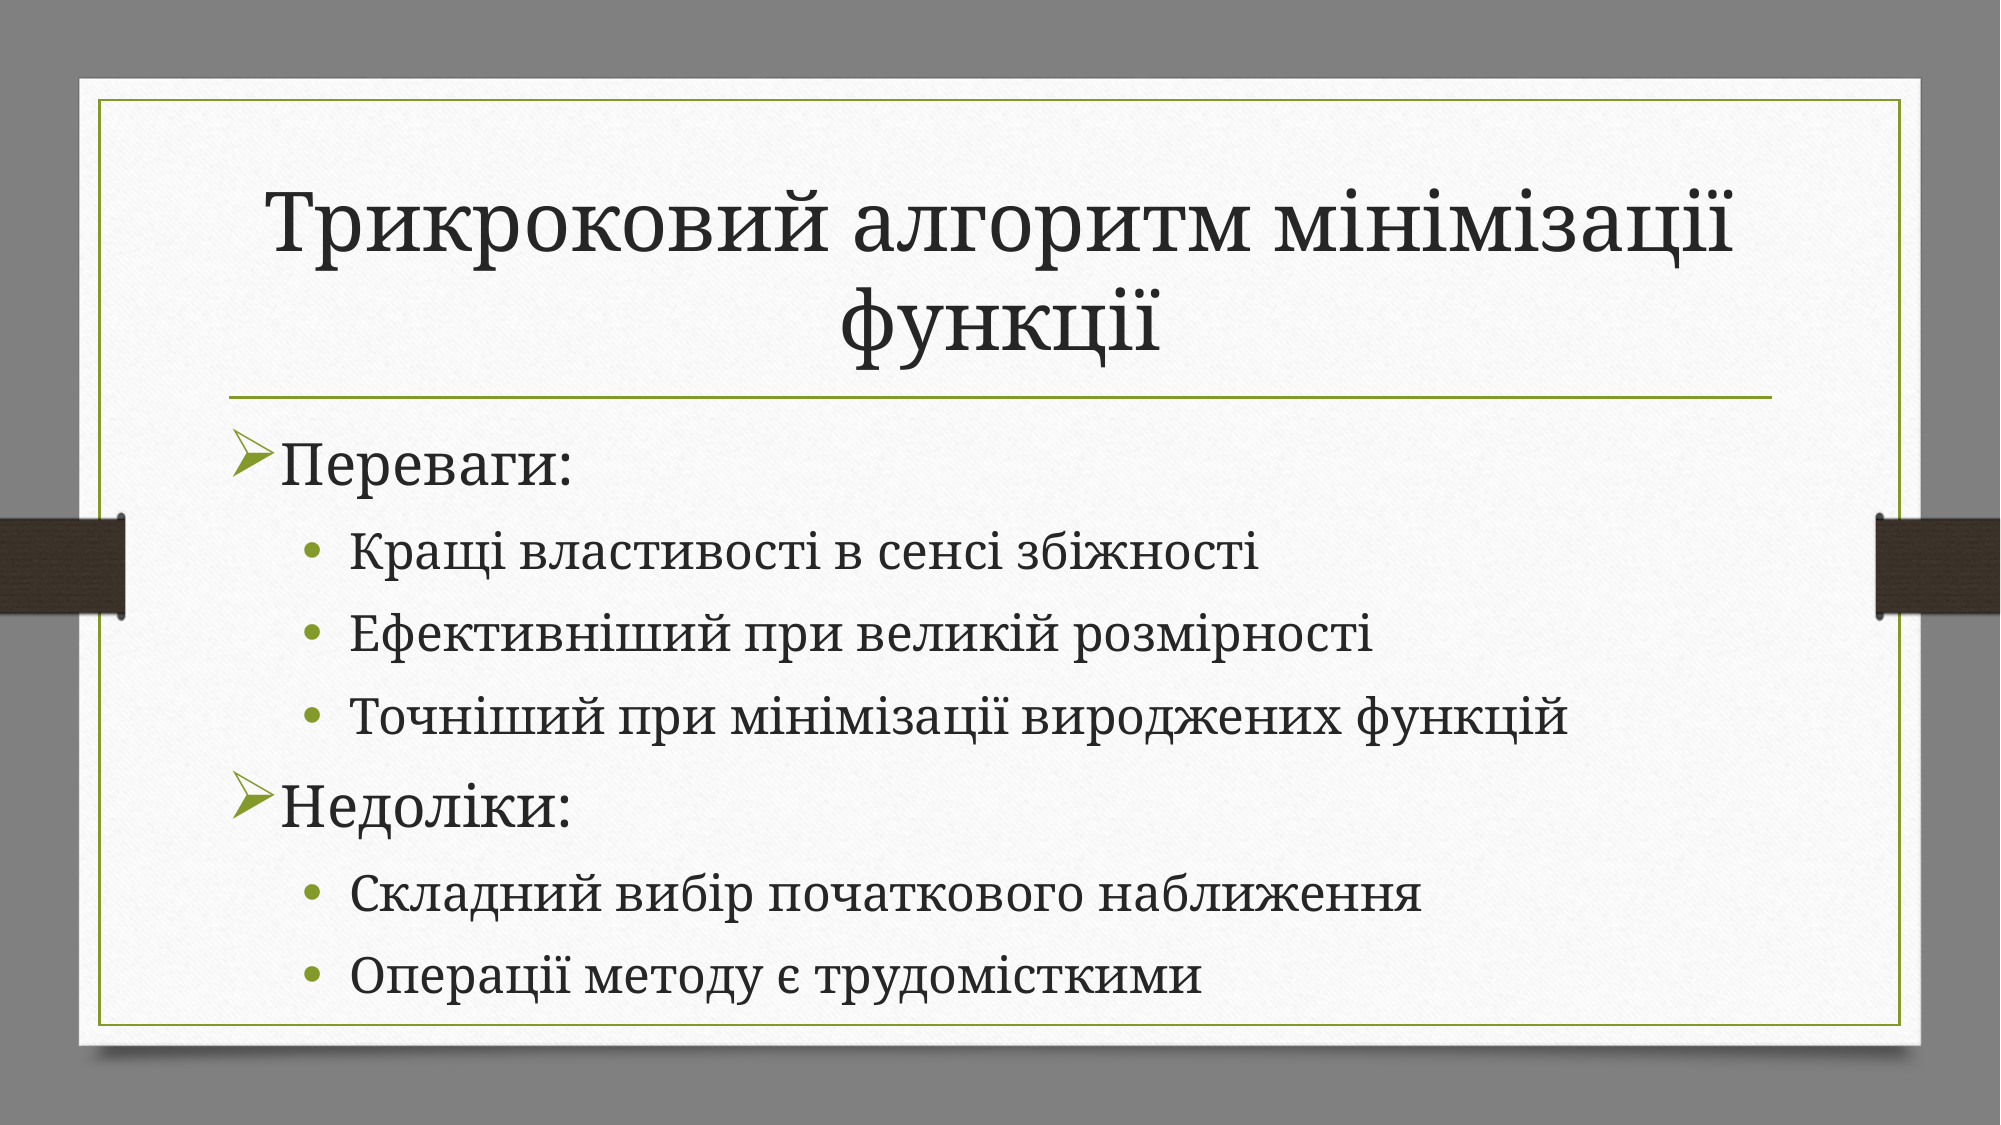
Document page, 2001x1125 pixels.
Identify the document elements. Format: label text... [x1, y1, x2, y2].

list Переваги: Кращі властивості в сенсі збіжності Ефективніший при великій розмірності Точніший при мінімізації вироджених функцій Недоліки: Складний вибір початкового наближення Операції методу є трудомісткими [212, 419, 1788, 964]
picture [0, 0, 2001, 1125]
title Трикроковий алгоритм мінімізації функції [212, 161, 1788, 375]
